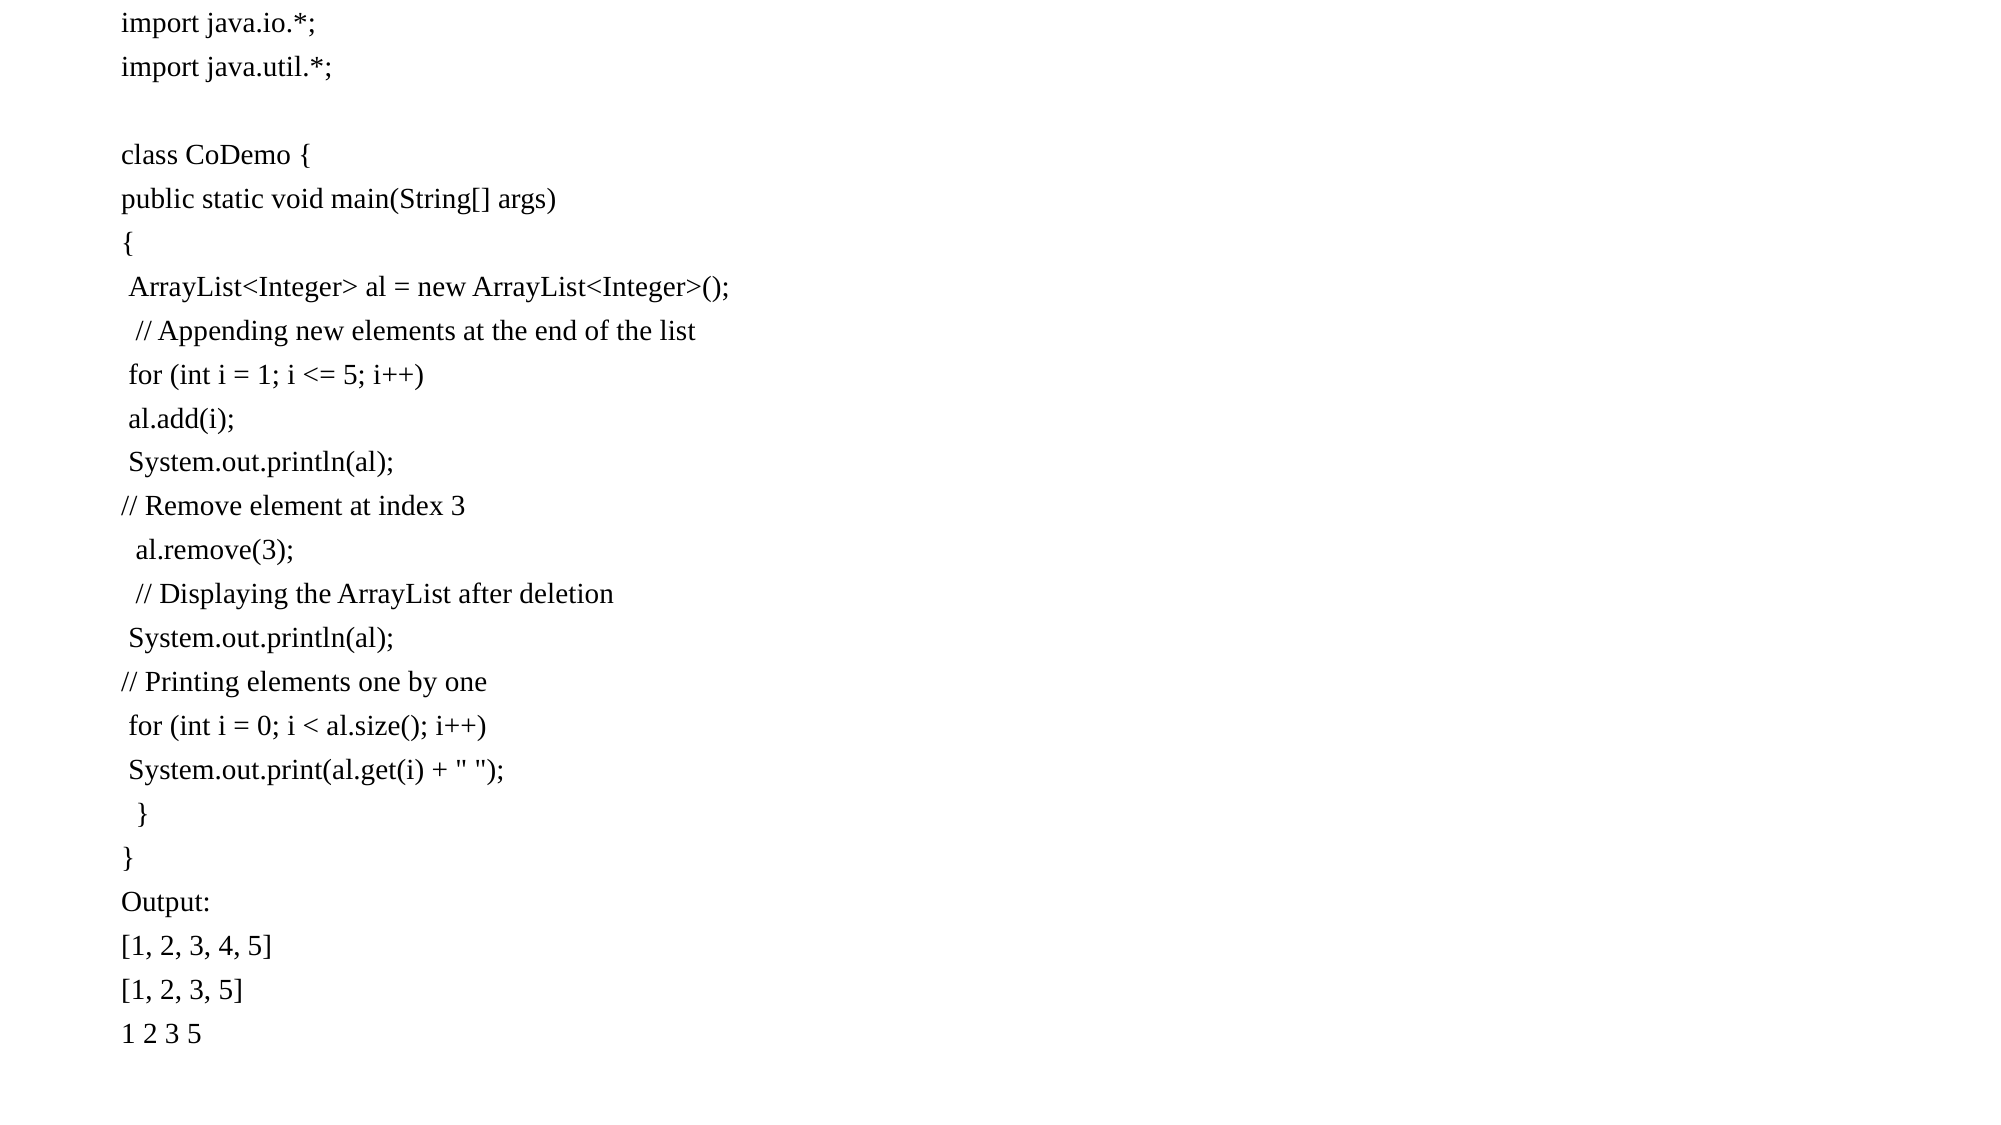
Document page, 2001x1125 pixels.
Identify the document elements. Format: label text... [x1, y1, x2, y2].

list import java.io.*; import java.util.*; class CoDemo { public static void main(String[] args) { ArrayList<Integer> al = new ArrayList<Integer>(); // Appending new elements at the end of the list for (int i = 1; i <= 5; i++) al.add(i); System.out.println(al); // Remove element at index 3 al.remove(3); // Displaying the ArrayList after deletion System.out.println(al); // Printing elements one by one for (int i = 0; i < al.size(); i++) System.out.print(al.get(i) + " "); } } Output: [1, 2, 3, 4, 5] [1, 2, 3, 5] 1 2 3 5 [106, 0, 1863, 1106]
